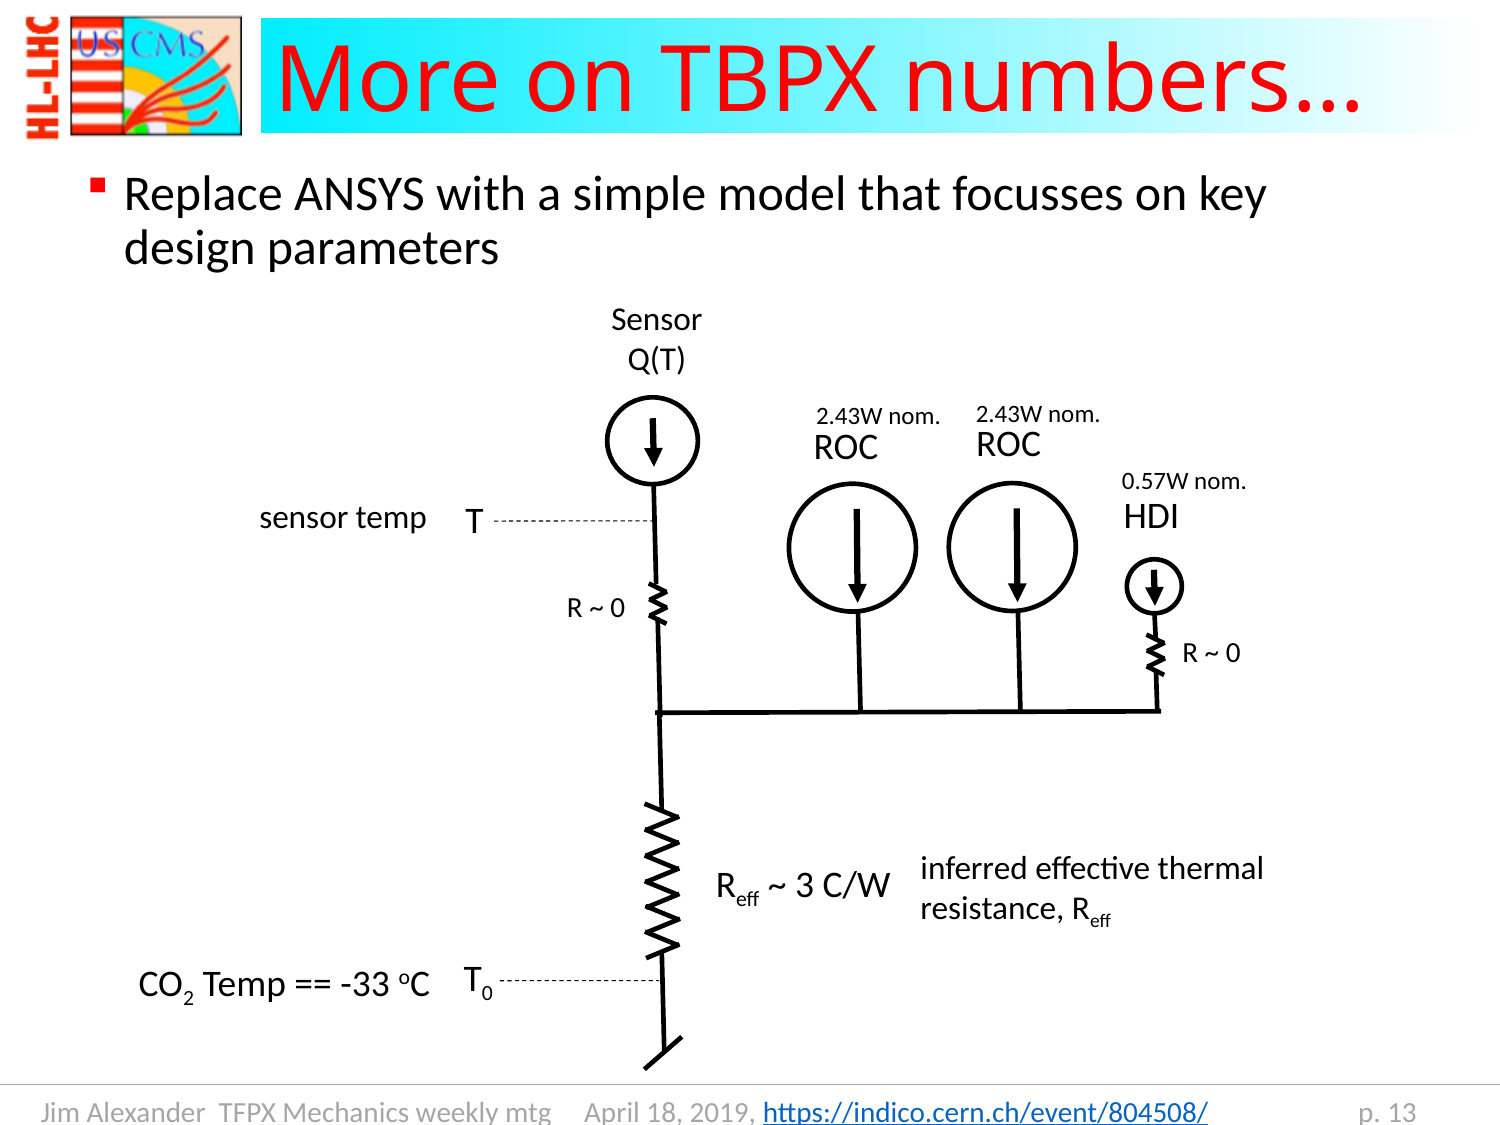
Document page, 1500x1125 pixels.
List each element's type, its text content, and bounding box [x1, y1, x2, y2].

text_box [948, 483, 1076, 711]
text_box CO2 Temp == -33 oC [123, 951, 446, 1017]
text_box 2.43W nom. [801, 392, 957, 438]
text_box inferred effective thermal resistance, Reff [905, 838, 1357, 939]
title More on TBPX numbers… [259, 24, 1475, 128]
text_box ROC [961, 435, 1056, 472]
text_box sensor temp [244, 487, 443, 543]
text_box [788, 483, 916, 711]
text_box Reff ~ 3 C/W [701, 852, 905, 919]
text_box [1126, 559, 1182, 713]
text_box R ~ 0 [552, 580, 607, 631]
text_box Sensor Q(T) [596, 290, 718, 385]
text_box HDI [1108, 503, 1195, 544]
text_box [644, 718, 682, 1070]
picture [14, 8, 242, 154]
text_box R ~ 0 [1182, 625, 1261, 676]
text_box 2.43W nom. [961, 390, 1117, 435]
text_box 0.57W nom. [1107, 457, 1263, 503]
list Replace ANSYS with a simple model that focusses on key design parameters [71, 160, 1397, 292]
text_box T0 [448, 946, 508, 1013]
text_box T [450, 488, 499, 548]
text_box ROC [798, 414, 894, 475]
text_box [607, 397, 698, 718]
